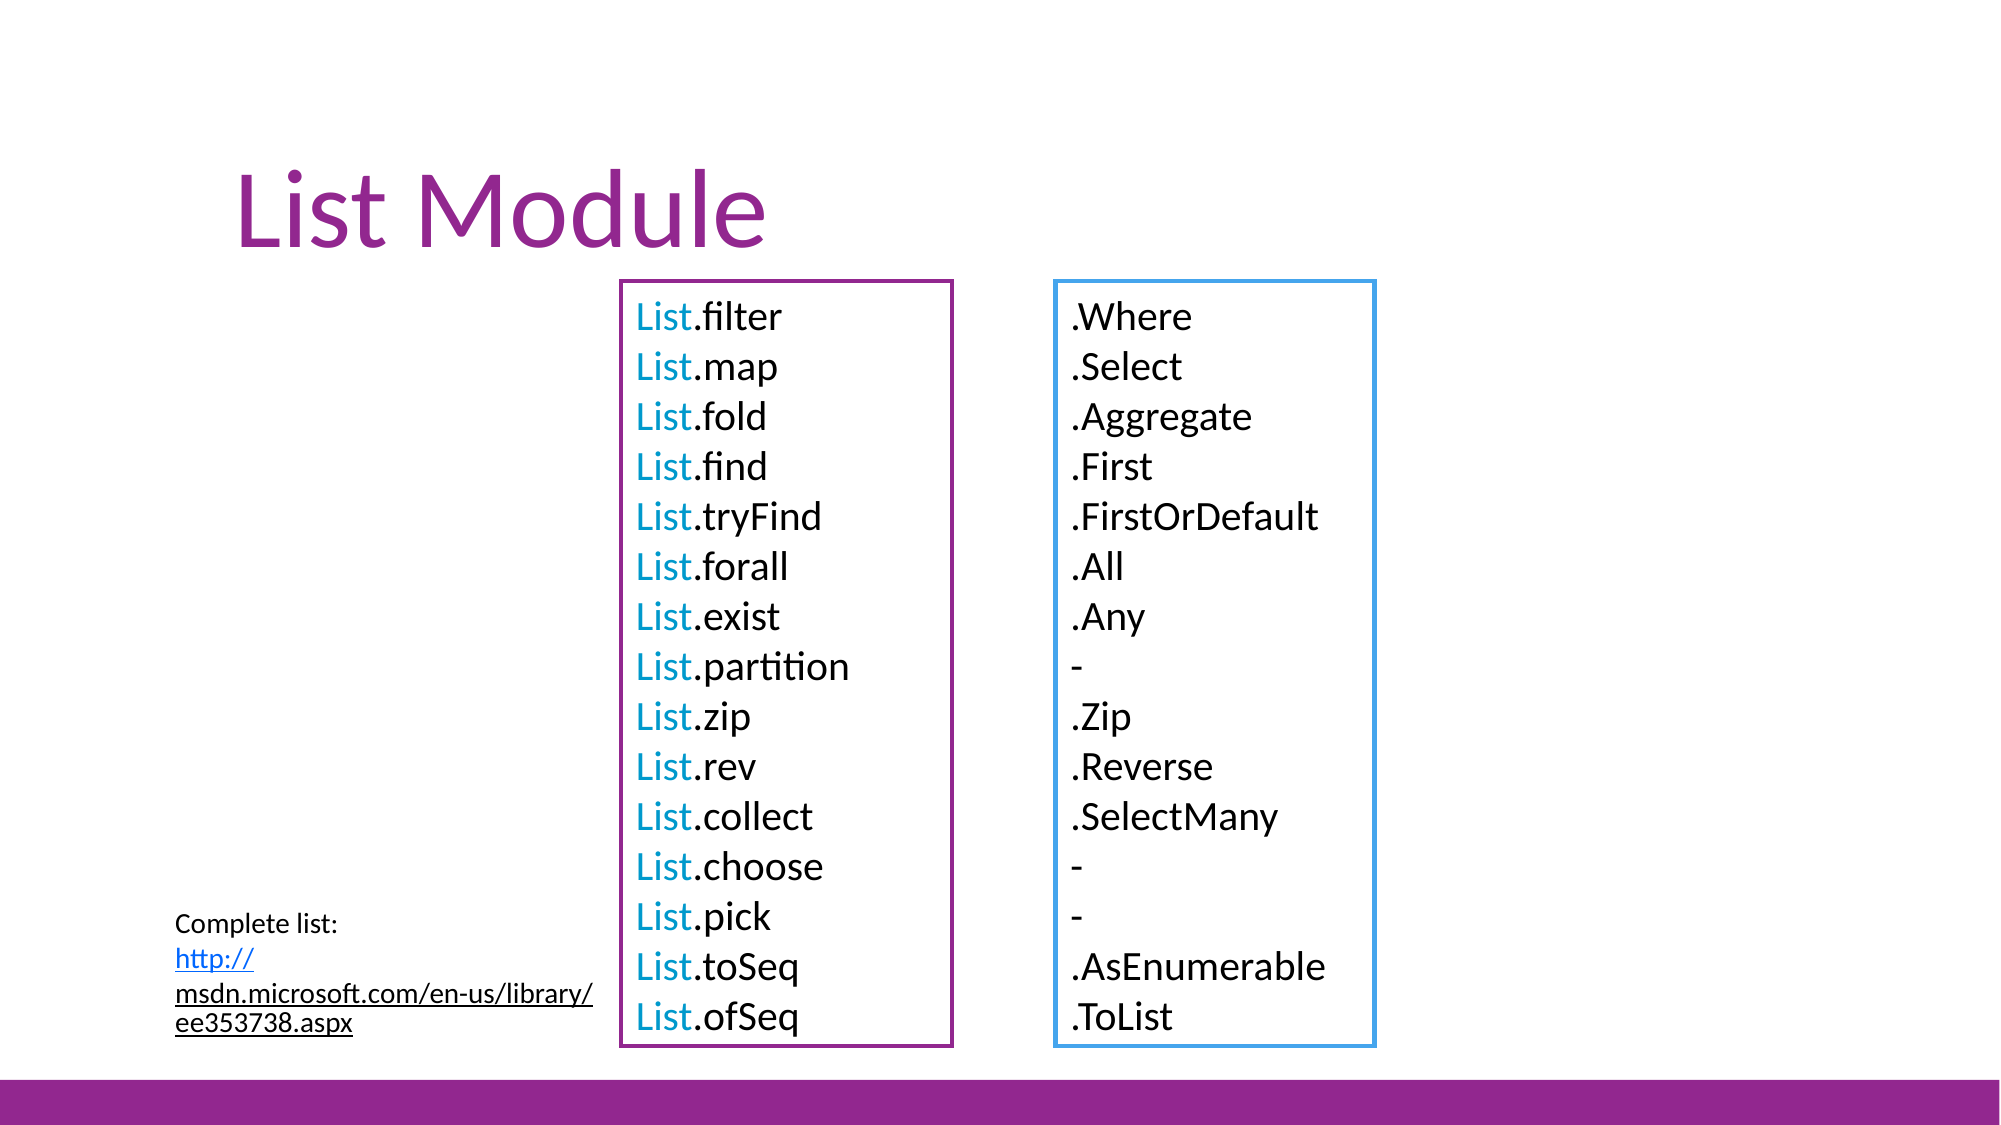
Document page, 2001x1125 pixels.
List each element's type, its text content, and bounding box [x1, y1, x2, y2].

title List Module [219, 76, 1780, 279]
text_box .Where .Select .Aggregate .First .FirstOrDefault .All .Any - .Zip .Reverse .SelectMany - - .AsEnumerable .ToList [1055, 280, 1375, 1047]
text_box Complete list: http://msdn.microsoft.com/en-us/library/ee353738.aspx [160, 897, 610, 1052]
text_box List.filter List.map List.fold List.find List.tryFind List.forall List.exist List.partition List.zip List.rev List.collect List.choose List.pick List.toSeq List.ofSeq [620, 280, 953, 1047]
